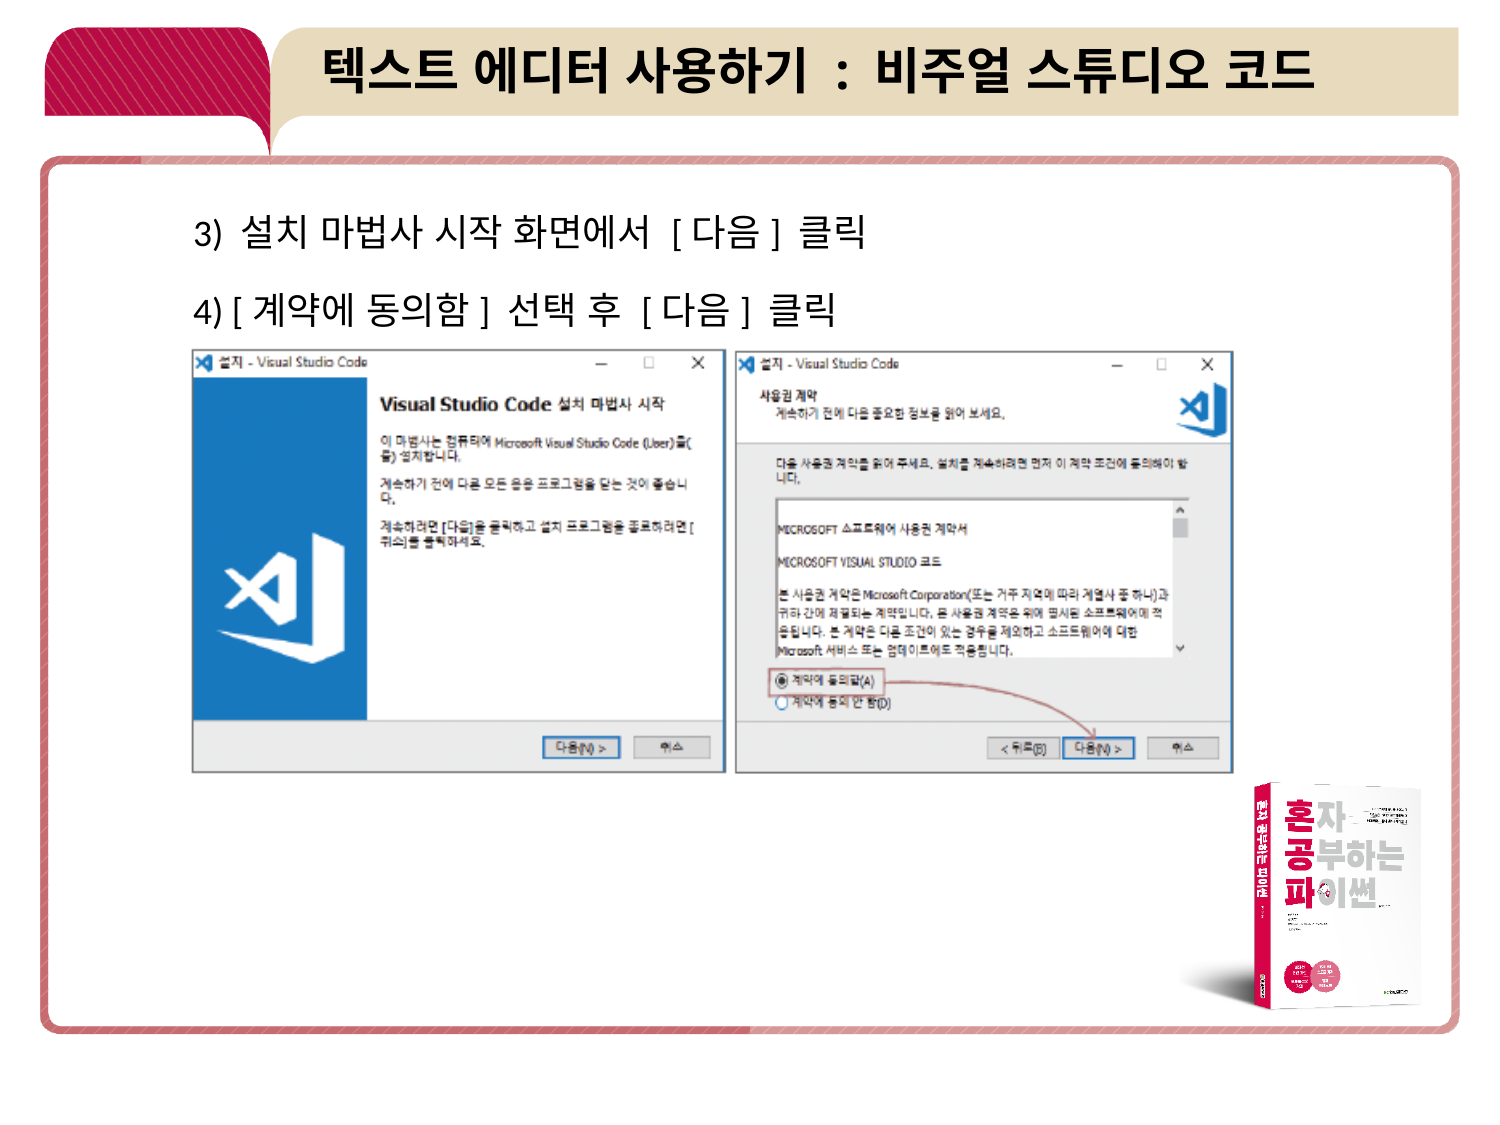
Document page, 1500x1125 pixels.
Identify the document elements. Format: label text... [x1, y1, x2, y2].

title 텍스트 에디터 사용하기 : 비주얼 스튜디오 코드 [306, 42, 1385, 105]
list 3) 설치 마법사 시작 화면에서 [다음] 클릭 4) [계약에 동의함] 선택 후 [다음] 클릭 [103, 179, 1397, 997]
picture [0, 0, 1500, 1043]
